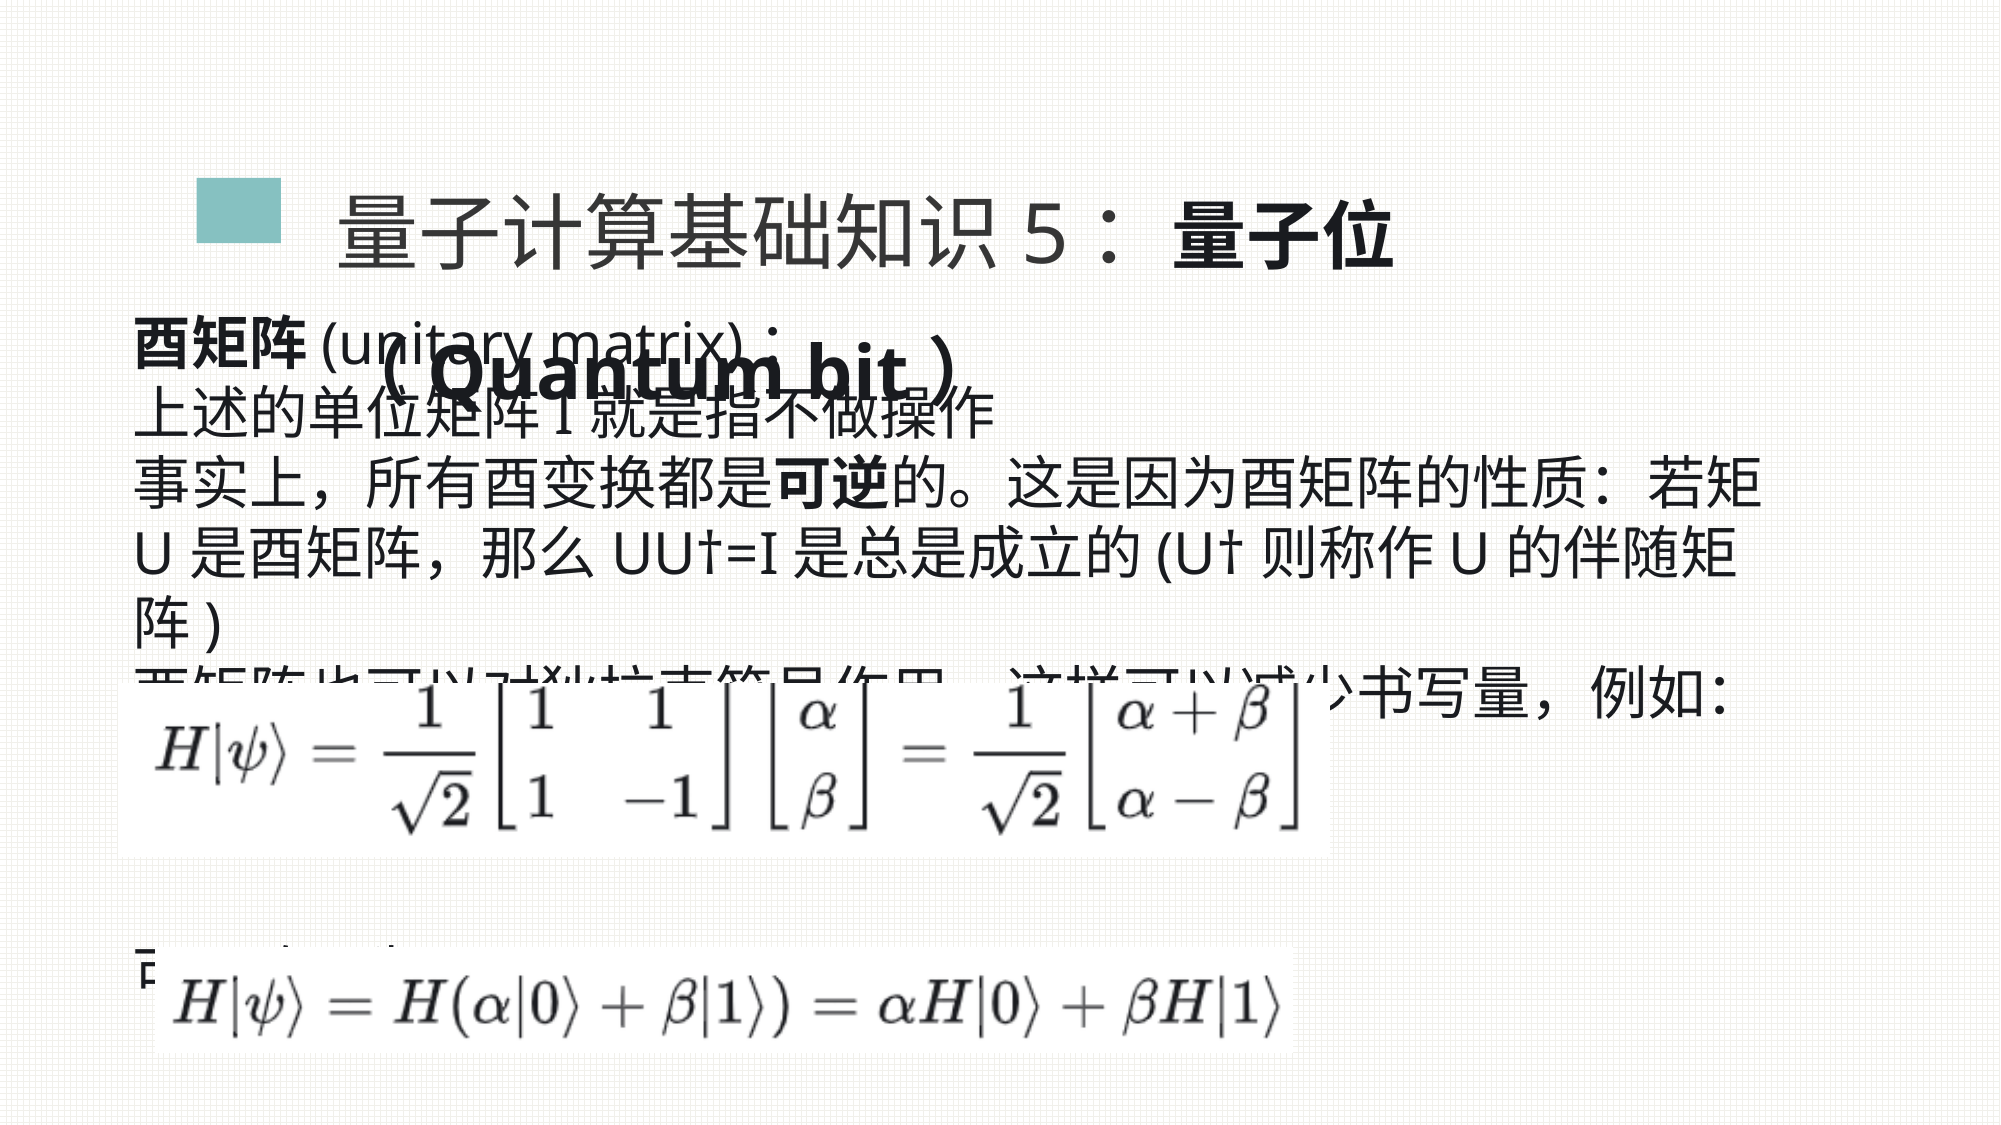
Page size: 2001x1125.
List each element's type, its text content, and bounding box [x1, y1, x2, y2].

picture [155, 947, 1293, 1053]
picture [118, 683, 1330, 857]
text_box 酉矩阵(unitary matrix)： 上述的单位矩阵I就是指不做操作 事实上，所有酉变换都是可逆的。这是因为酉矩阵的性质：若矩U是酉矩阵，那么UU†=I是总是成立的(U†则称作U的伴随矩阵) 酉矩阵也可以对狄拉克符号作用，这样可以减少书写量，例如： 可以改写为： [118, 299, 1798, 1125]
text_box 量子计算基础知识5：量子位（Quantum bit） [320, 122, 1858, 423]
text_box [196, 177, 282, 244]
